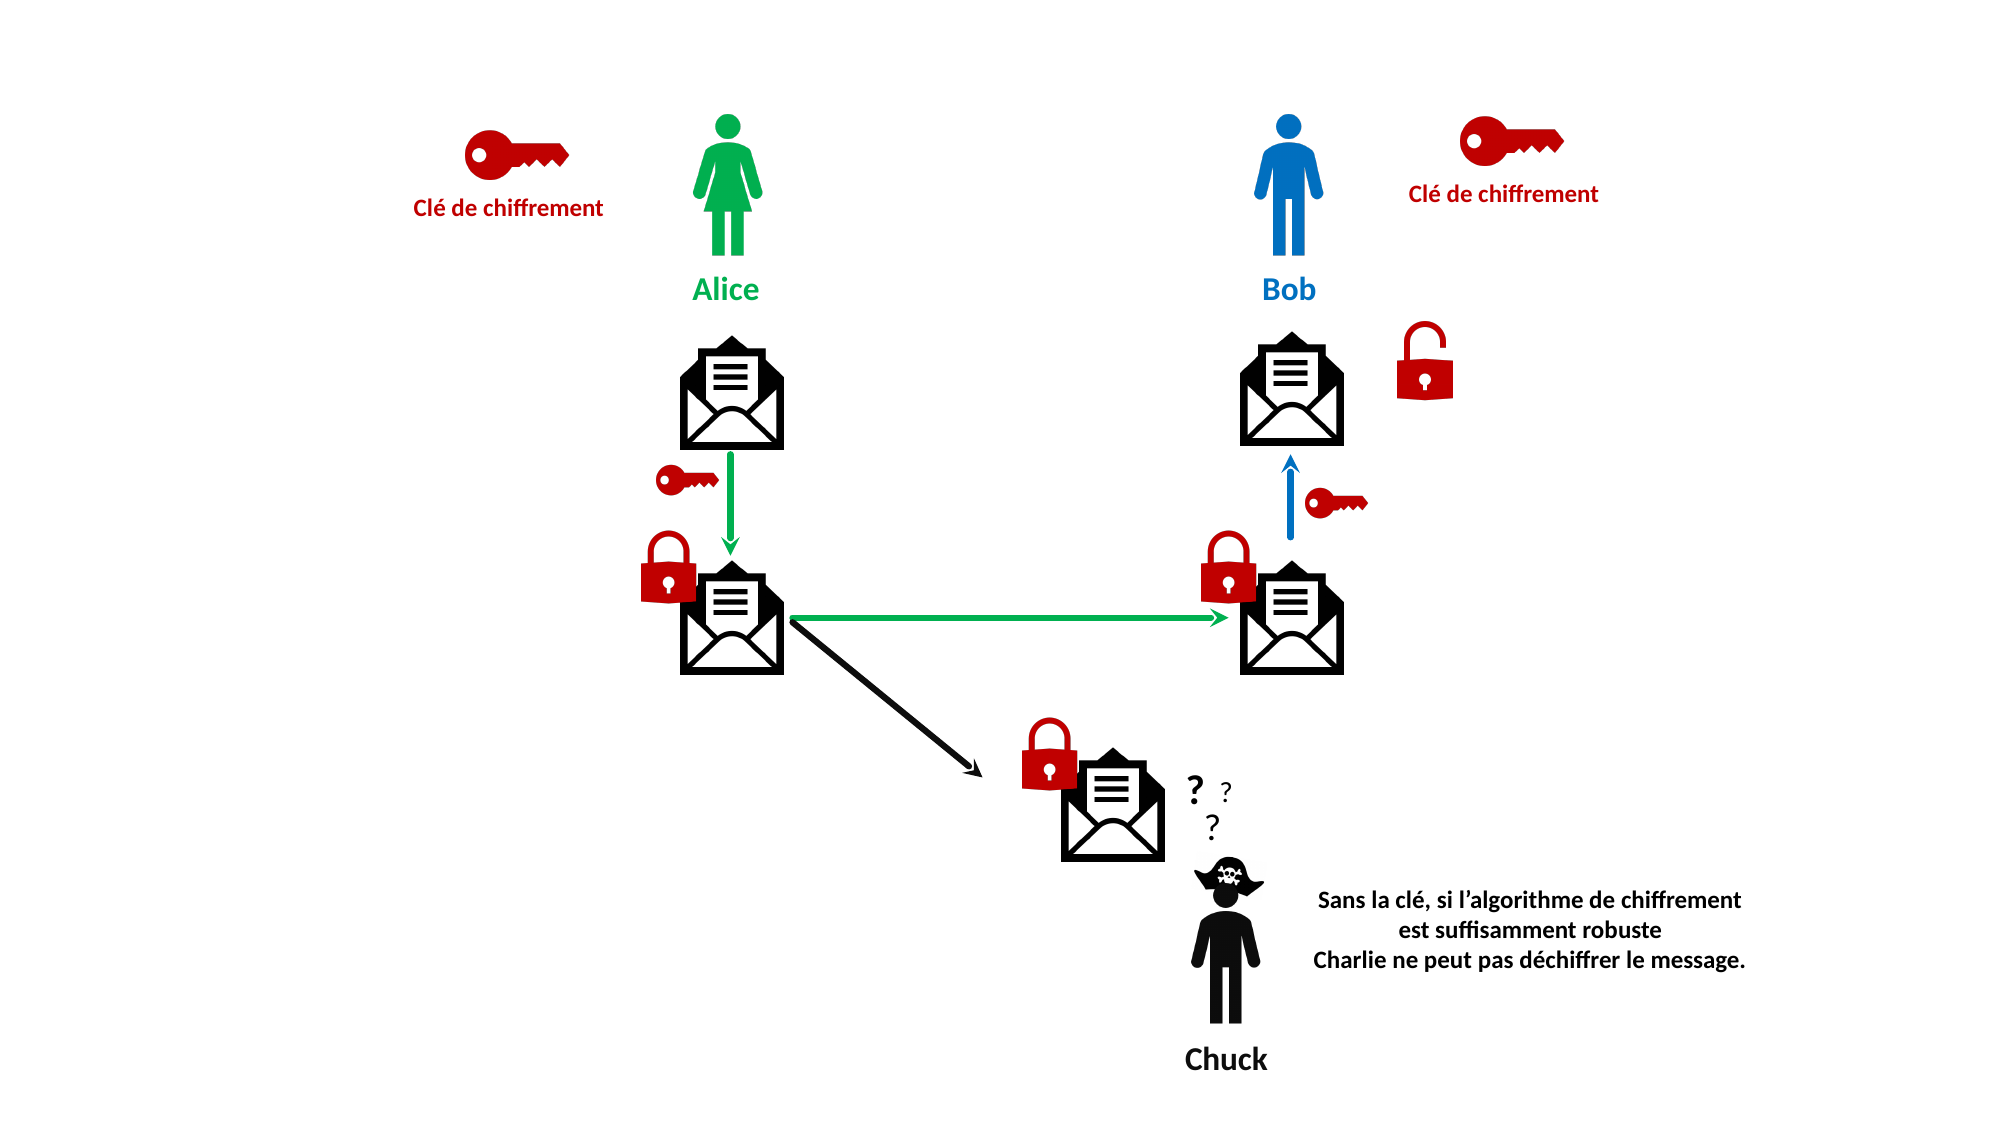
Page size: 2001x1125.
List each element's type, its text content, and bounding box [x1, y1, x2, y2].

picture [1002, 706, 1174, 867]
text_box Clé de chiffrement [398, 184, 620, 229]
text_box Alice [677, 260, 775, 315]
picture [1302, 468, 1371, 538]
picture [653, 330, 793, 515]
picture [1455, 84, 1569, 198]
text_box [1170, 755, 1253, 857]
picture [1228, 326, 1353, 451]
picture [621, 519, 793, 680]
text_box Clé de chiffrement [1394, 169, 1615, 215]
picture [1181, 519, 1353, 680]
text_box Chuck [1170, 1029, 1283, 1085]
picture [652, 109, 803, 260]
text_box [1150, 857, 1301, 1029]
picture [1213, 109, 1364, 260]
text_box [792, 622, 983, 778]
picture [1377, 313, 1473, 409]
text_box Sans la clé, si l’algorithme de chiffrement est suffisamment robuste Charlie ne peut pas déchiffrer le message. [1301, 876, 1762, 982]
text_box Bob [1247, 260, 1332, 315]
picture [460, 98, 574, 213]
